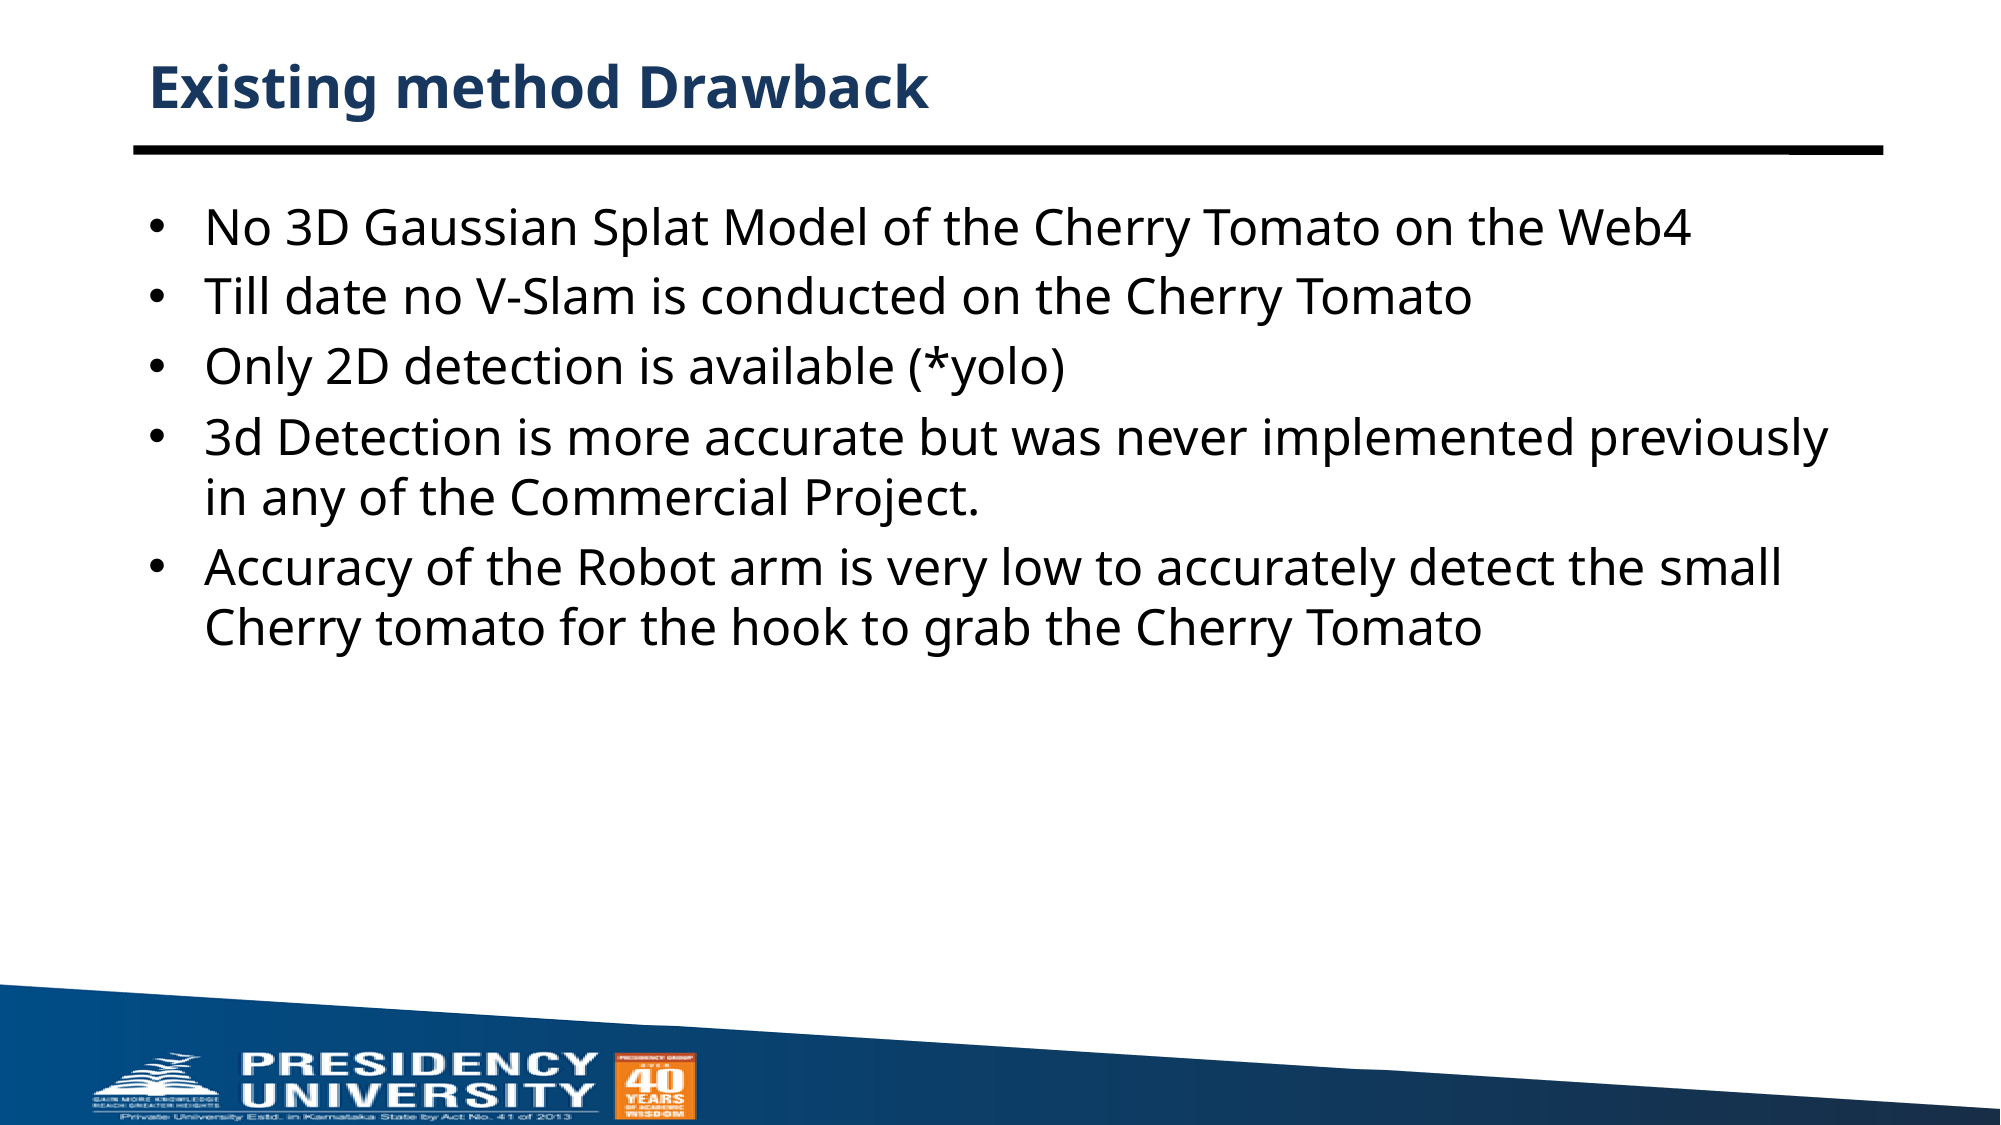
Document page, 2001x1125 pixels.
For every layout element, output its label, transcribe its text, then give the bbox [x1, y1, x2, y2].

title Existing method Drawback [133, 45, 1884, 125]
list No 3D Gaussian Splat Model of the Cherry Tomato on the Web4 Till date no V-Slam is conducted on the Cherry Tomato Only 2D detection is available (*yolo) 3d Detection is more accurate but was never implemented previously in any of the Commercial Project. Accuracy of the Robot arm is very low to accurately detect the small Cherry tomato for the hook to grab the Cherry Tomato [133, 187, 1884, 1000]
picture [0, 982, 2000, 1125]
